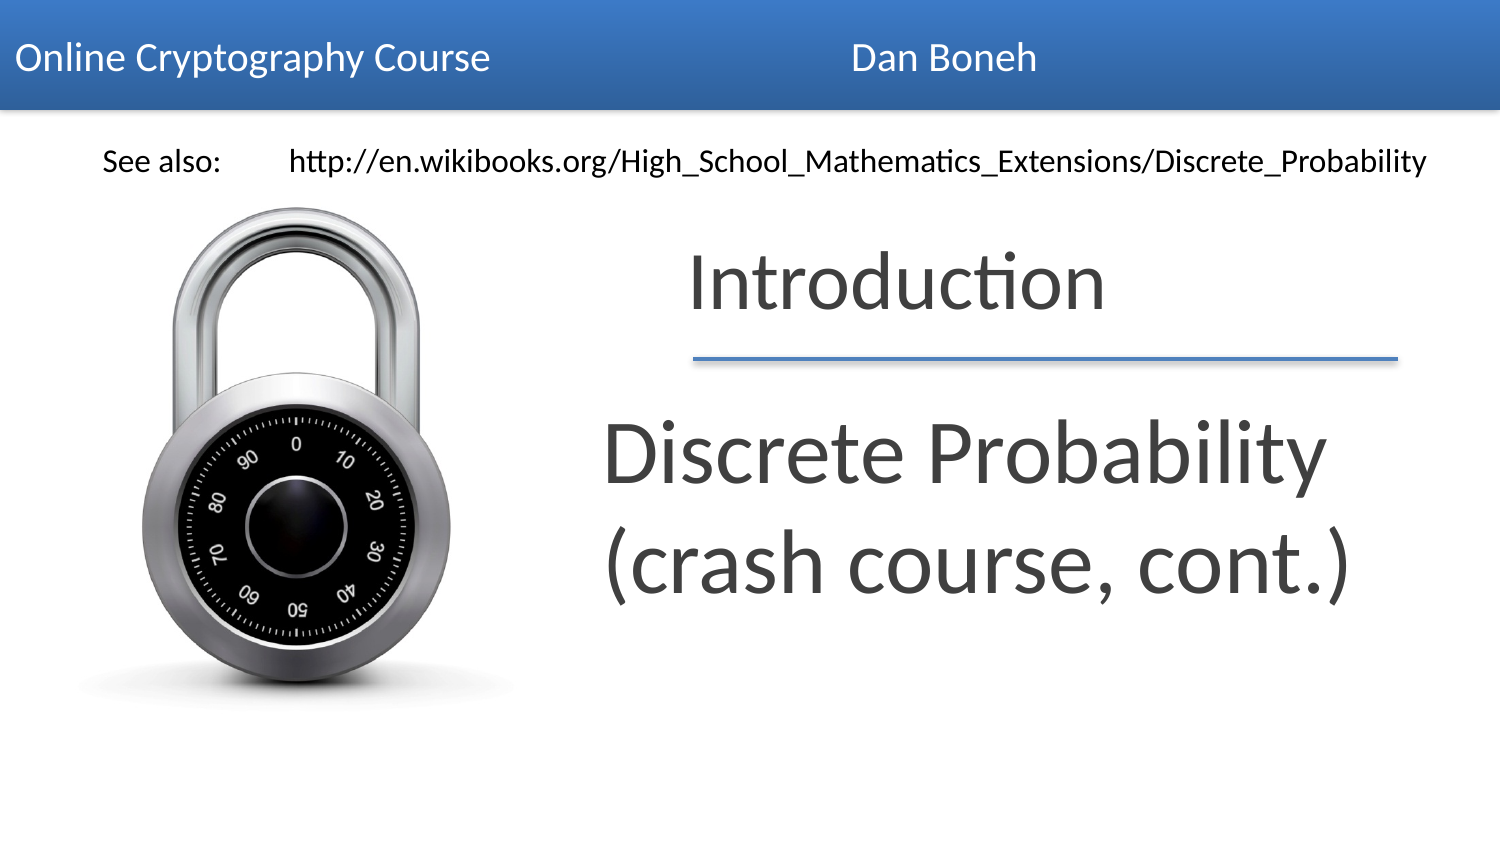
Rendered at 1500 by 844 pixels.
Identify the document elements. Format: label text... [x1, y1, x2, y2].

title Discrete Probability (crash course, cont.) [587, 384, 1413, 697]
picture [37, 146, 555, 744]
text_box Introduction [672, 159, 1485, 394]
text_box See also: http://en.wikibooks.org/High_School_Mathematics_Extensions/Discrete_Probability [87, 131, 1444, 187]
text_box Online Cryptography Course Dan Boneh [0, 0, 1500, 110]
